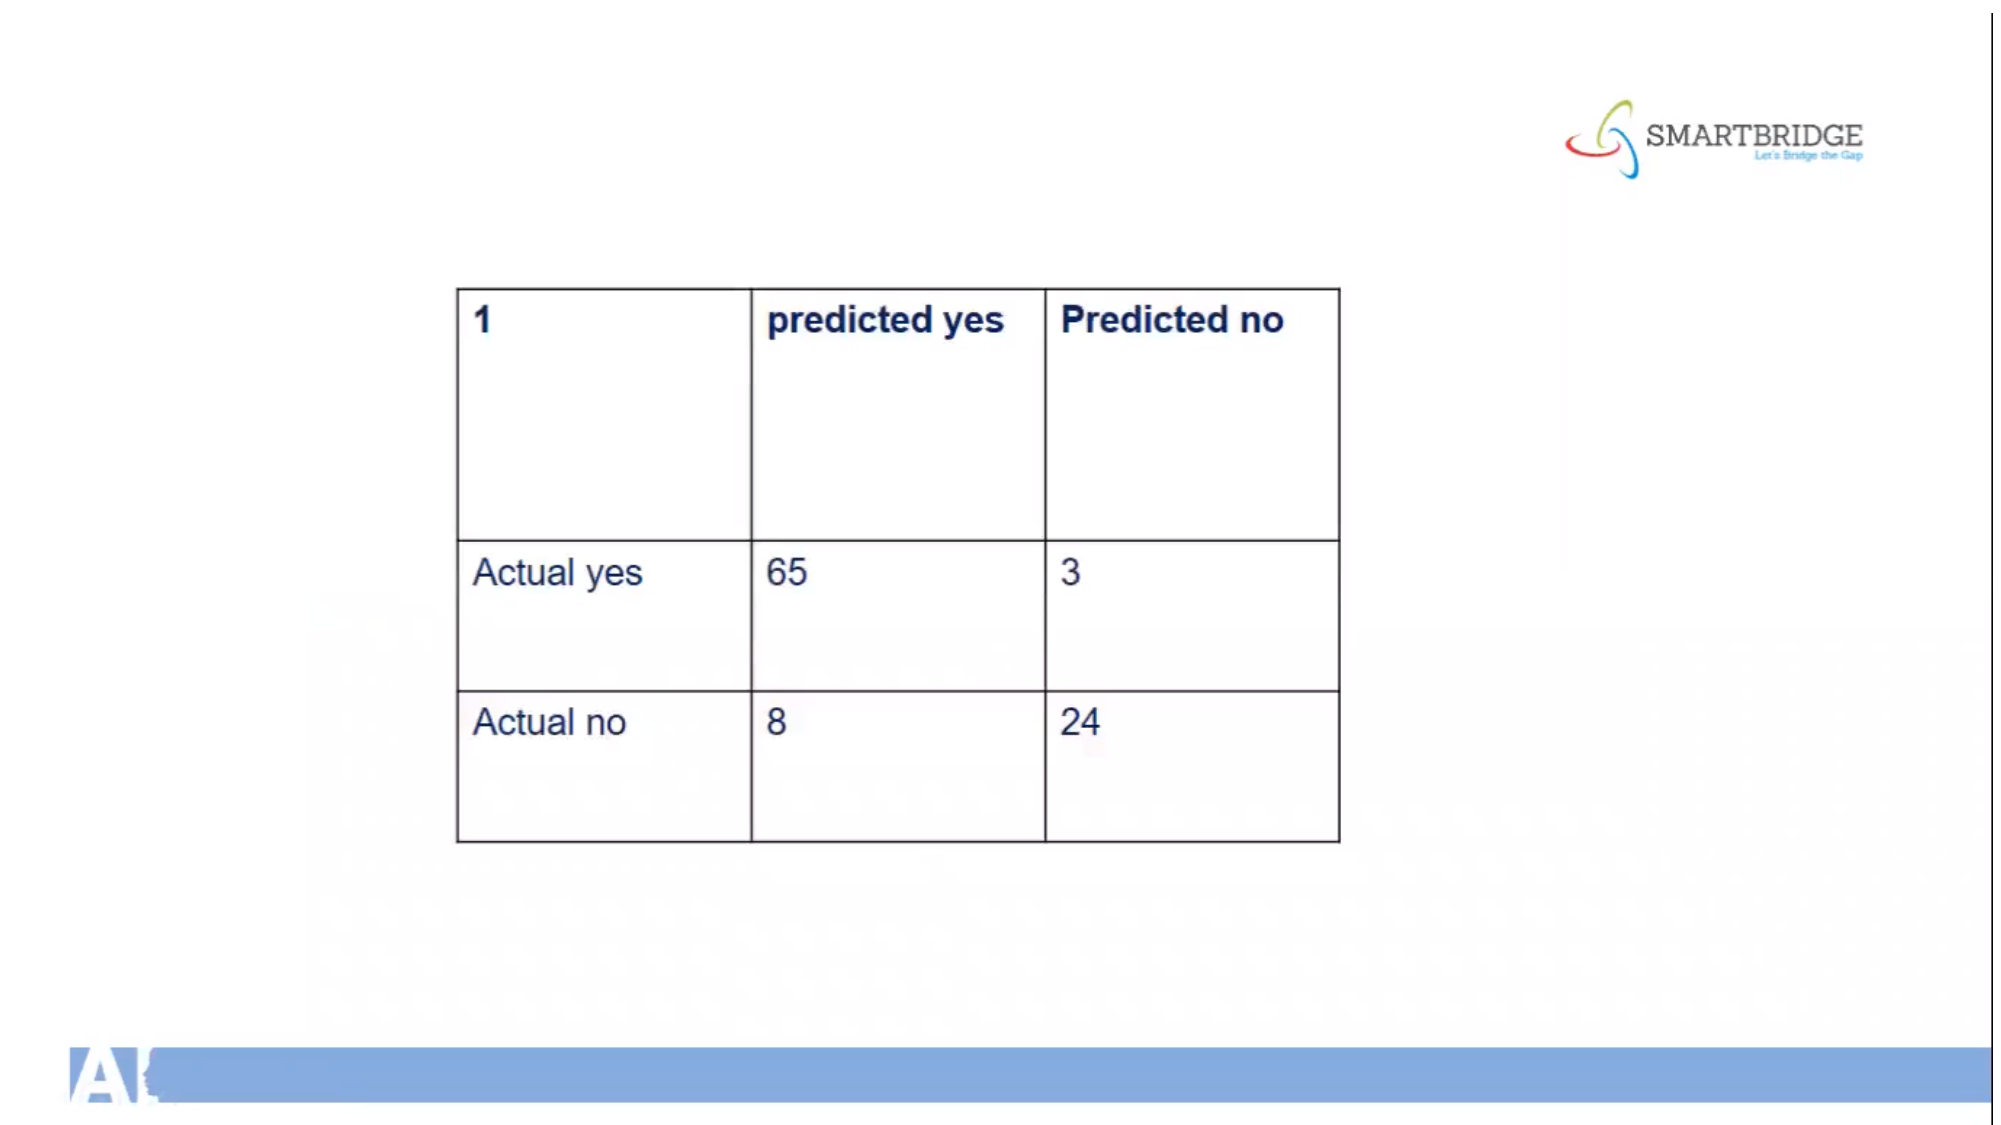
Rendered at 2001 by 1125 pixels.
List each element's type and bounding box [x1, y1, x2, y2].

list [18, 13, 1993, 1125]
